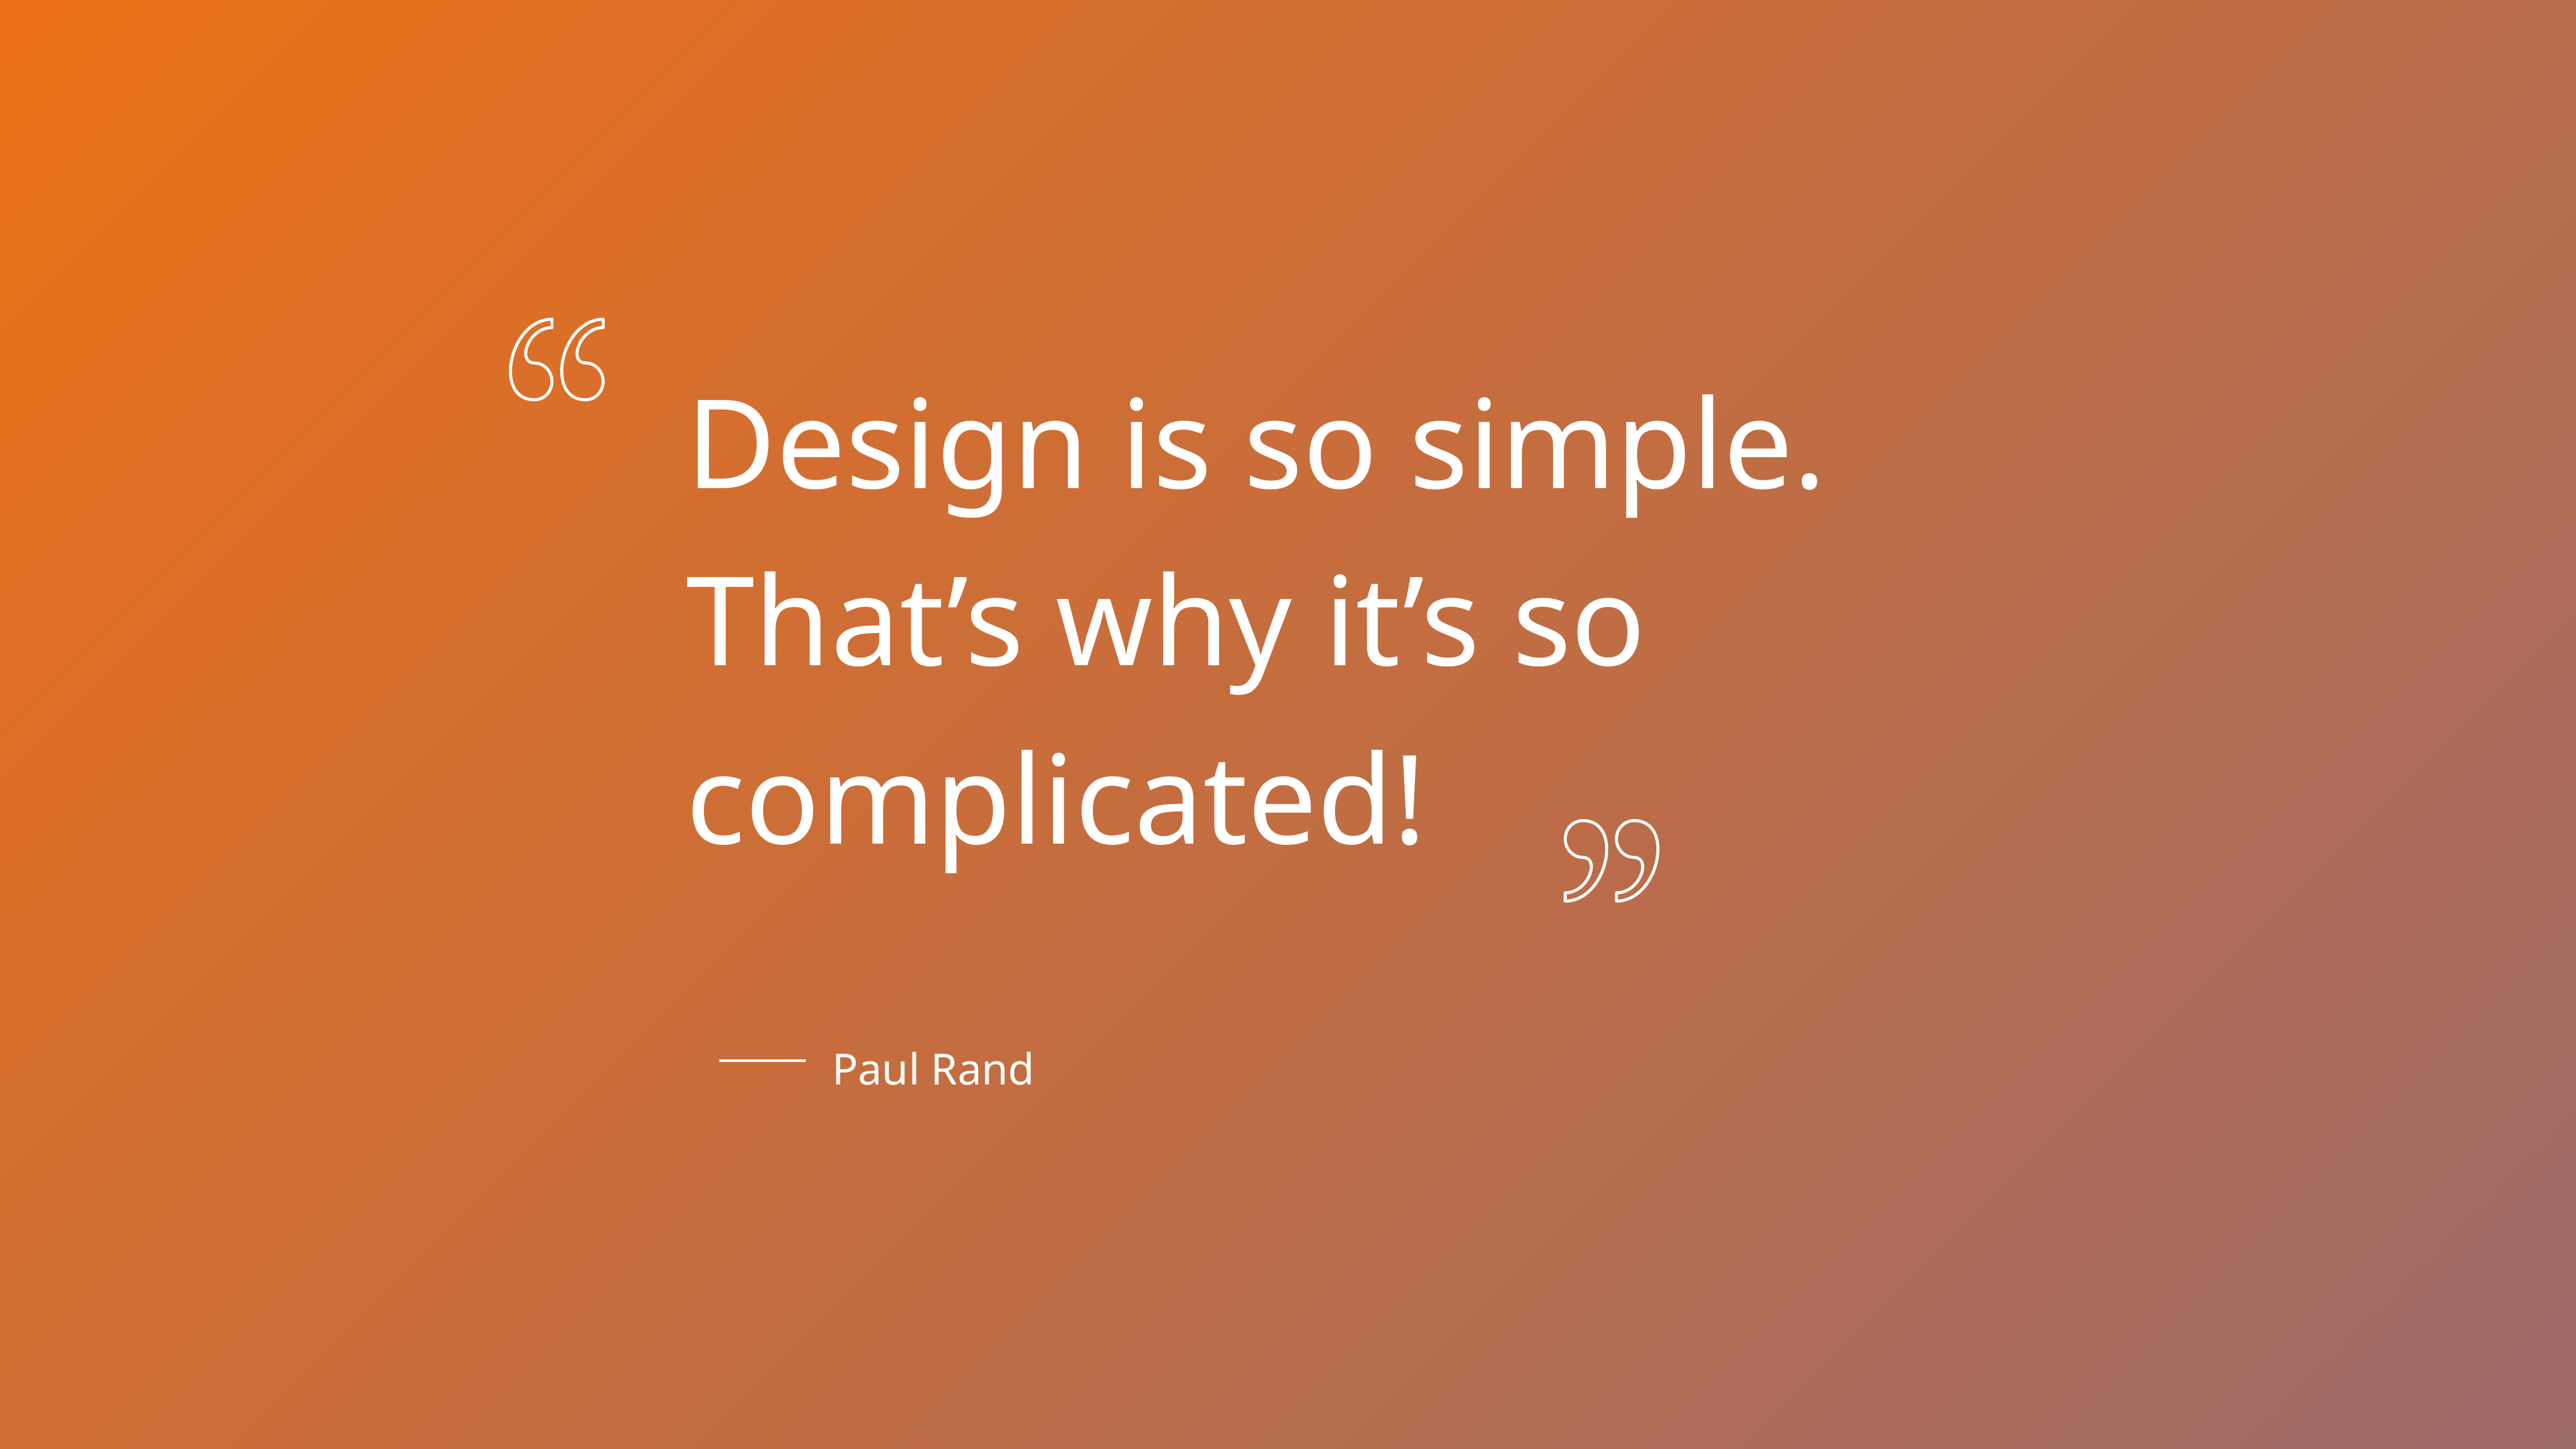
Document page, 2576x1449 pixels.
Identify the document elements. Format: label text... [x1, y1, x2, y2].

text_box Design is so simple. That’s why it’s so complicated! [1680, 335, 1890, 861]
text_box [493, 319, 1676, 902]
text_box [0, 0, 2576, 1449]
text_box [1676, 322, 1679, 335]
text_box Paul Rand [832, 1032, 1250, 1090]
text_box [489, 323, 1679, 907]
